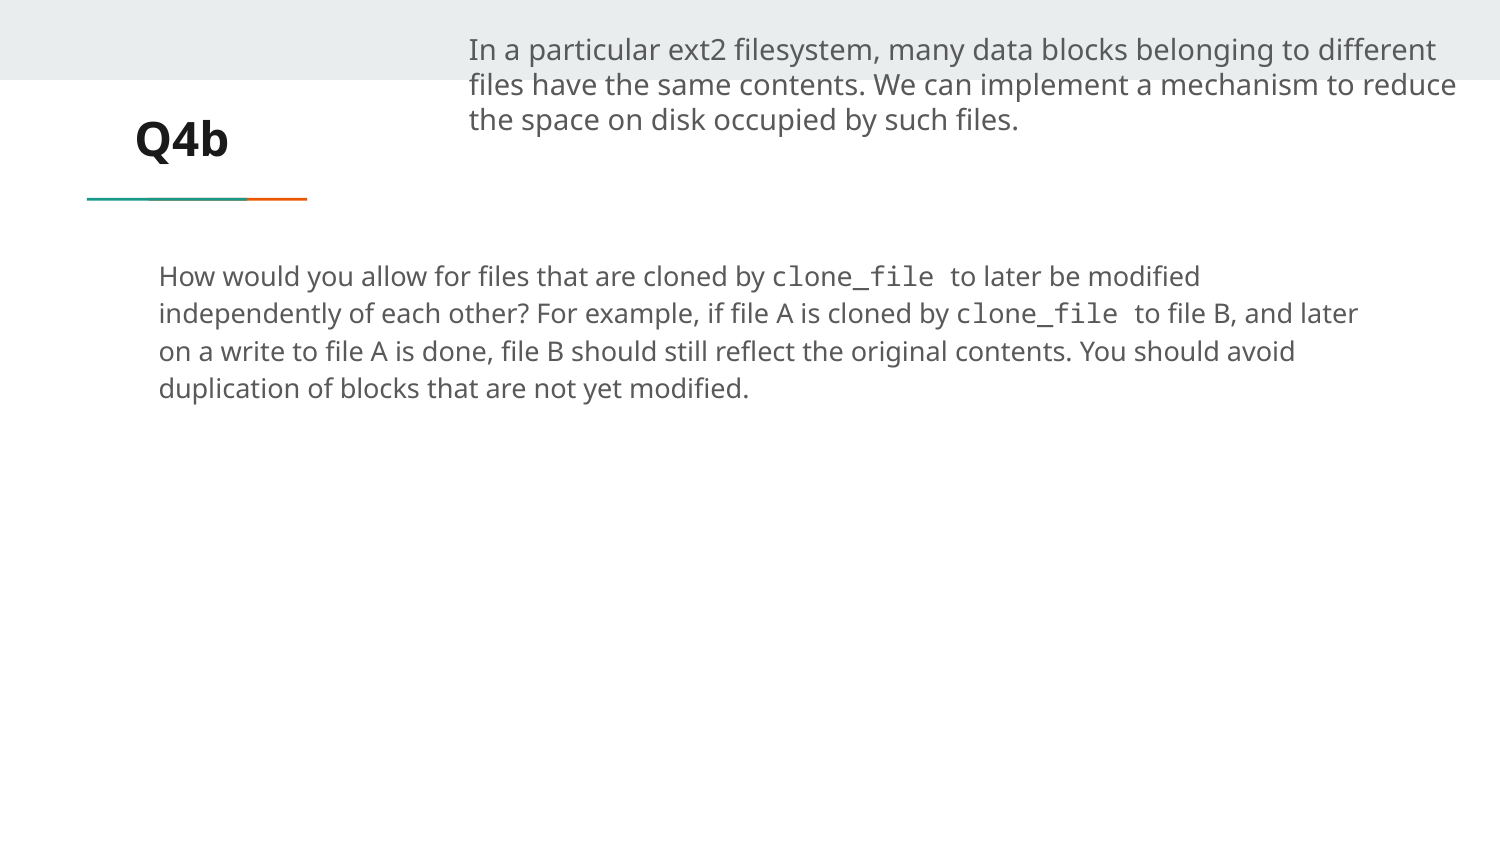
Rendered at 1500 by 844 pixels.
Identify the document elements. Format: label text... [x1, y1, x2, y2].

text_box In a particular ext2 filesystem, many data blocks belonging to different files have the same contents. We can implement a mechanism to reduce the space on disk occupied by such files. [453, 24, 1486, 144]
list How would you allow for files that are cloned by clone_file to later be modified independently of each other? For example, if file A is cloned by clone_file to file B, and later on a write to file A is done, file B should still reflect the original contents. You should avoid duplication of blocks that are not yet modified. [119, 239, 1381, 712]
title Q4b [119, 93, 1381, 182]
